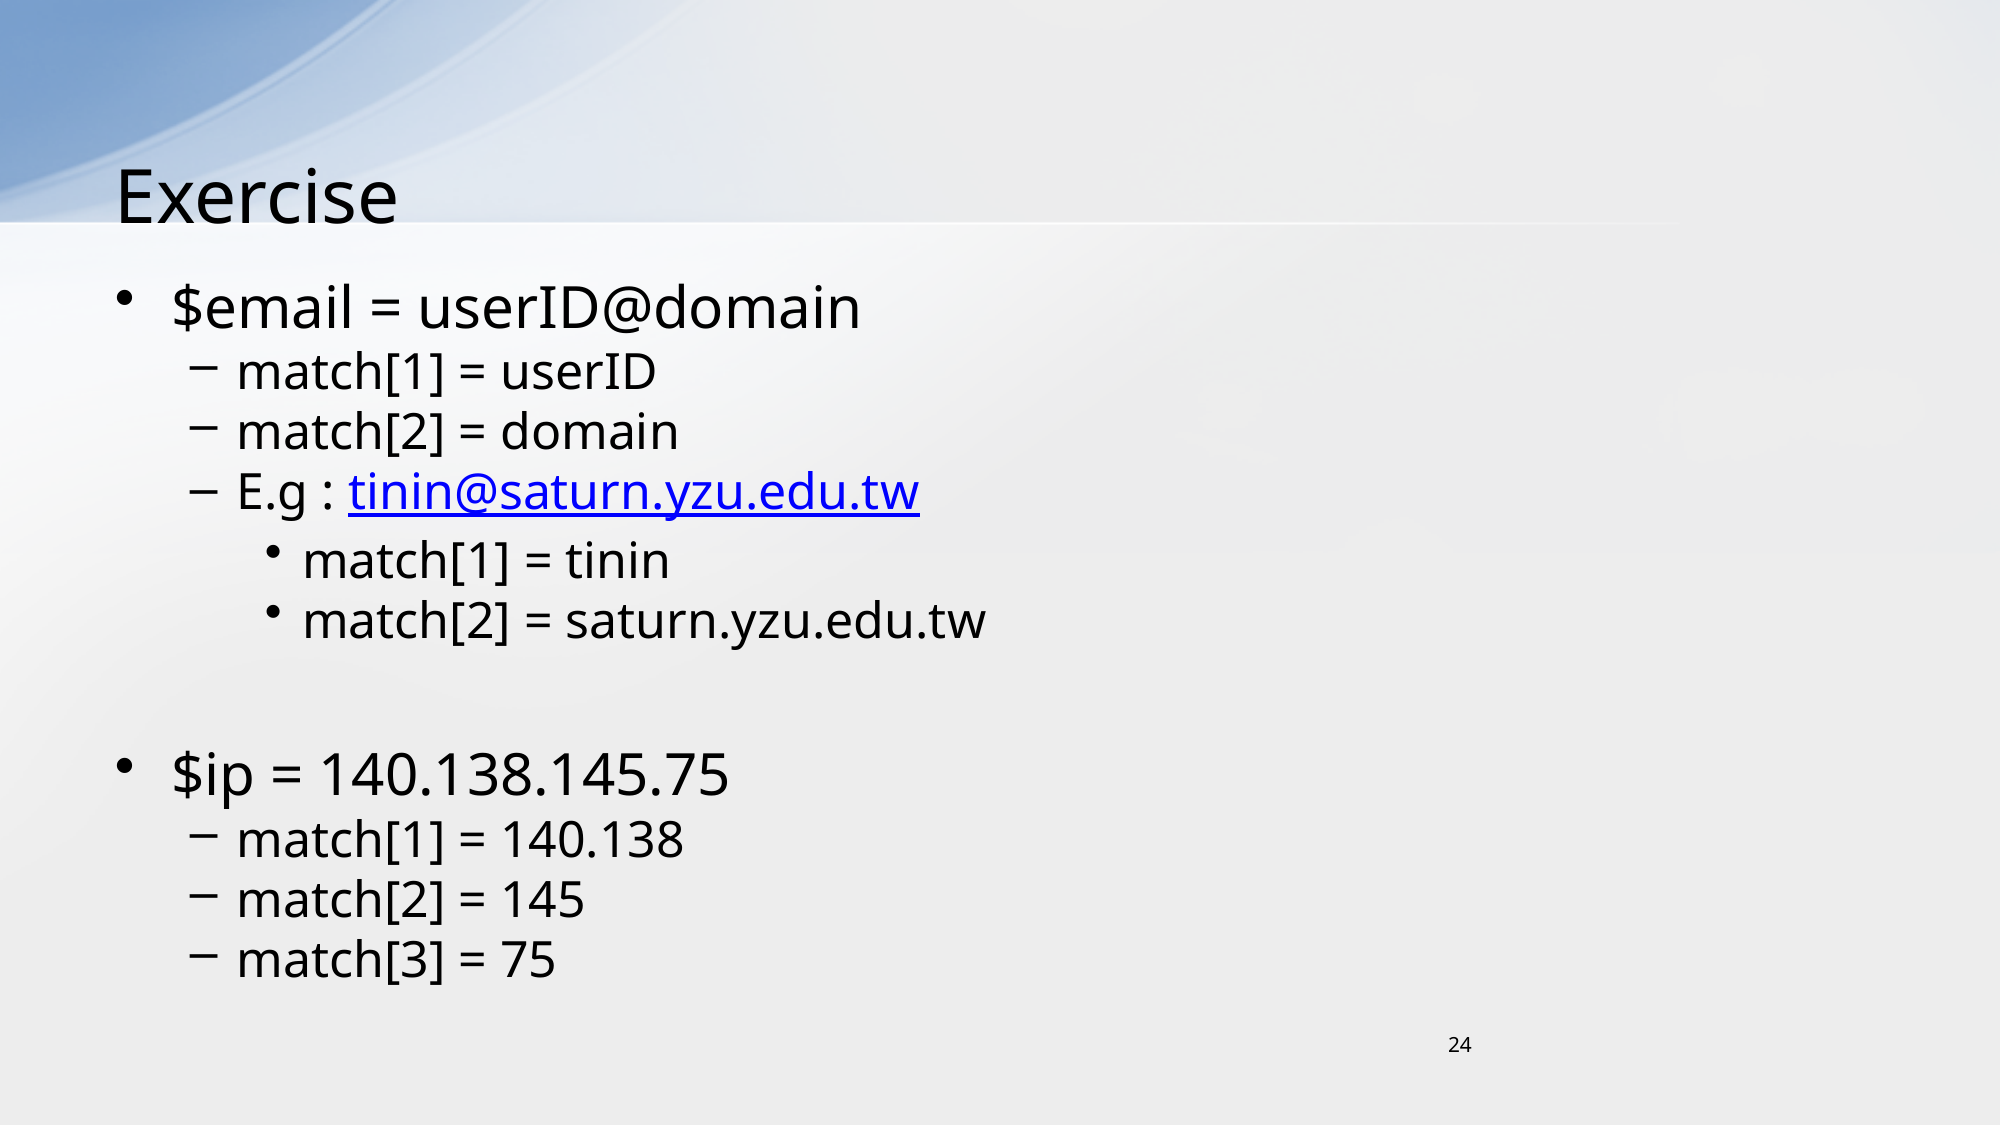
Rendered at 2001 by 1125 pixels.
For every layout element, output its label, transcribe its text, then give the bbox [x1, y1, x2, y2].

list $email = userID@domain match[1] = userID match[2] = domain E.g : tinin@saturn.yzu.edu.tw match[1] = tinin match[2] = saturn.yzu.edu.tw $ip = 140.138.145.75 match[1] = 140.138 match[2] = 145 match[3] = 75 [99, 262, 1900, 1005]
slide_number 24 [1433, 1024, 1900, 1103]
picture [0, 0, 2000, 1125]
title Exercise [99, 58, 1900, 247]
